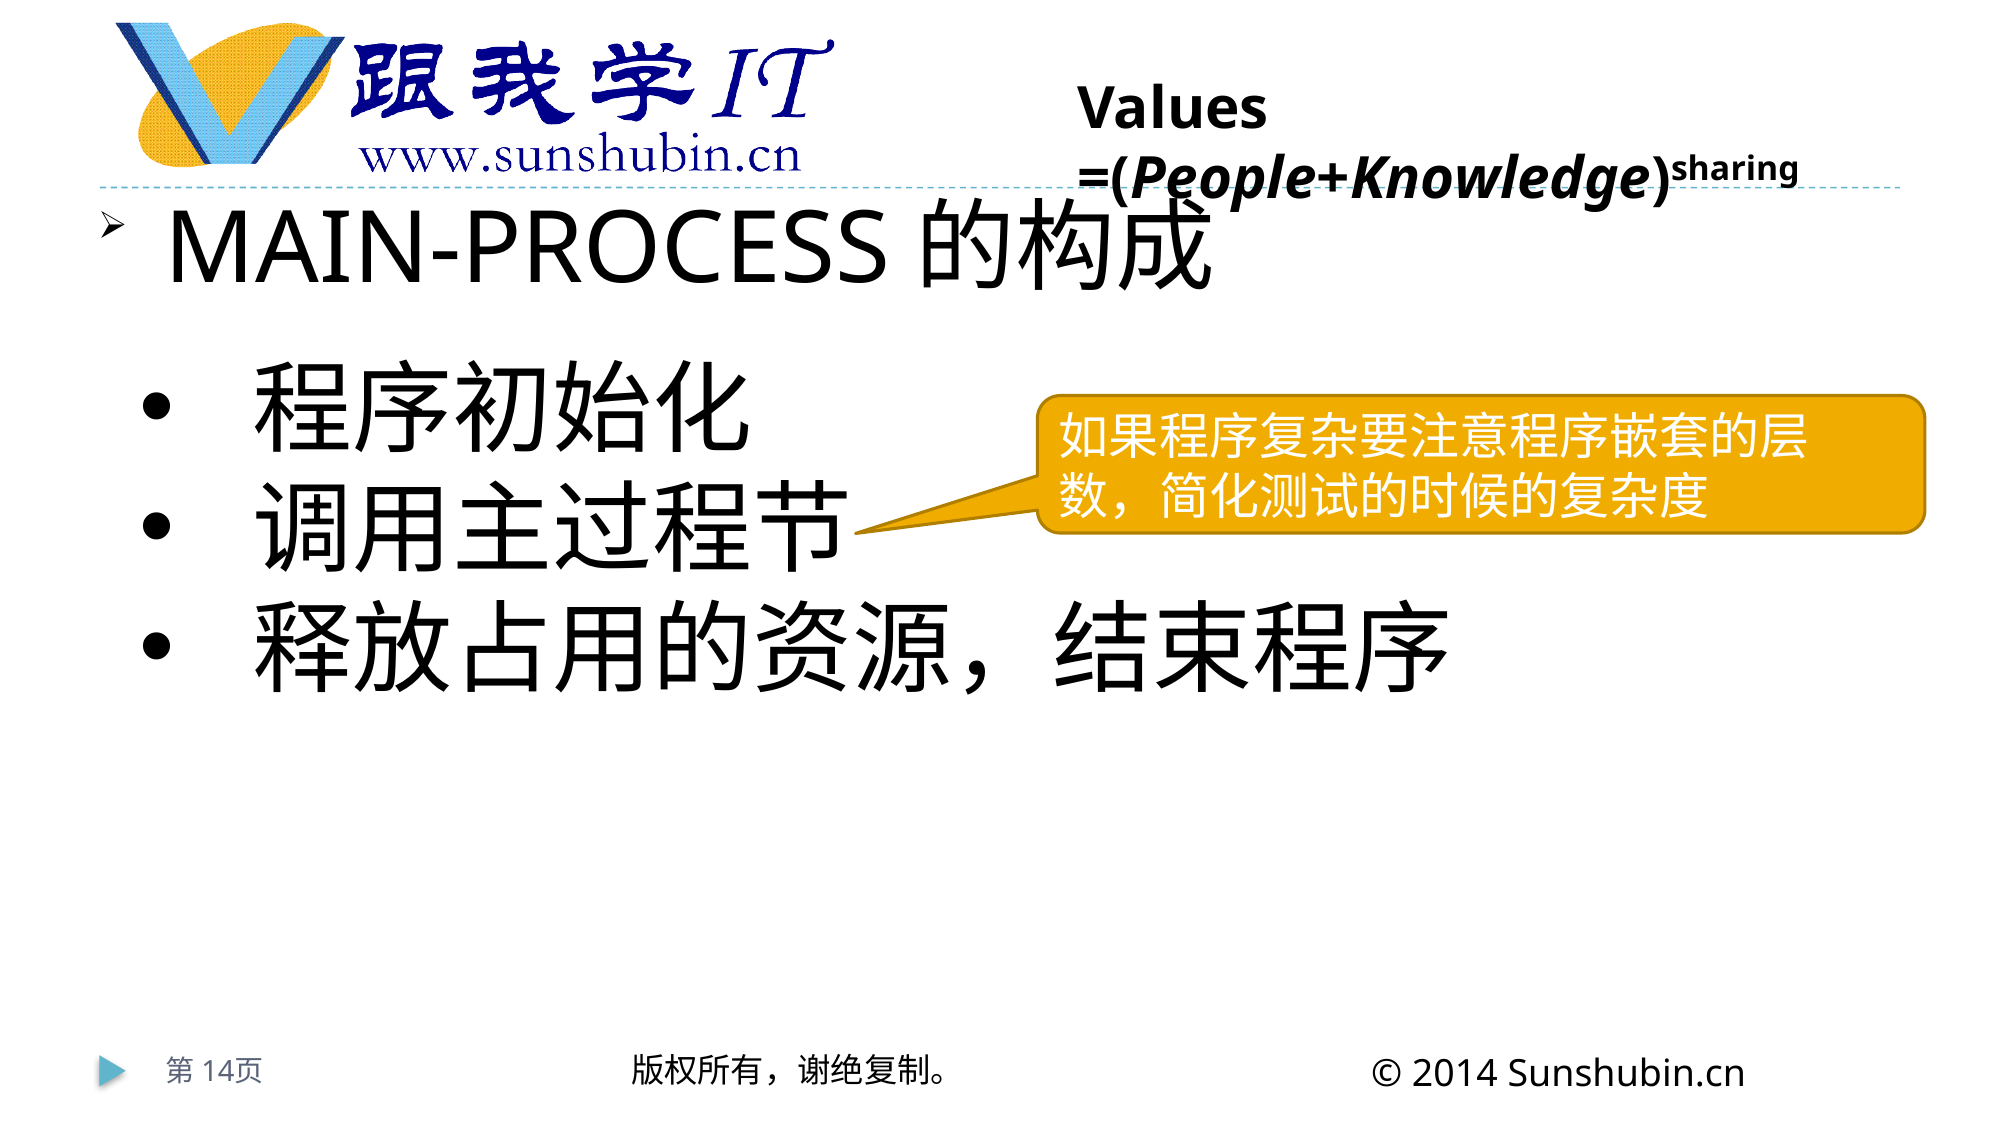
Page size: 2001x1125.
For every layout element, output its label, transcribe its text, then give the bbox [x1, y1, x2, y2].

slide_number 第14页 [150, 1044, 483, 1105]
text_box 如果程序复杂要注意程序嵌套的层数，简化测试的时候的复杂度 [854, 393, 1927, 535]
title MAIN-PROCESS的构成 [150, 174, 1875, 300]
picture [96, 0, 860, 189]
text_box 程序初始化 调用主过程节 释放占用的资源，结束程序 [123, 336, 1551, 714]
